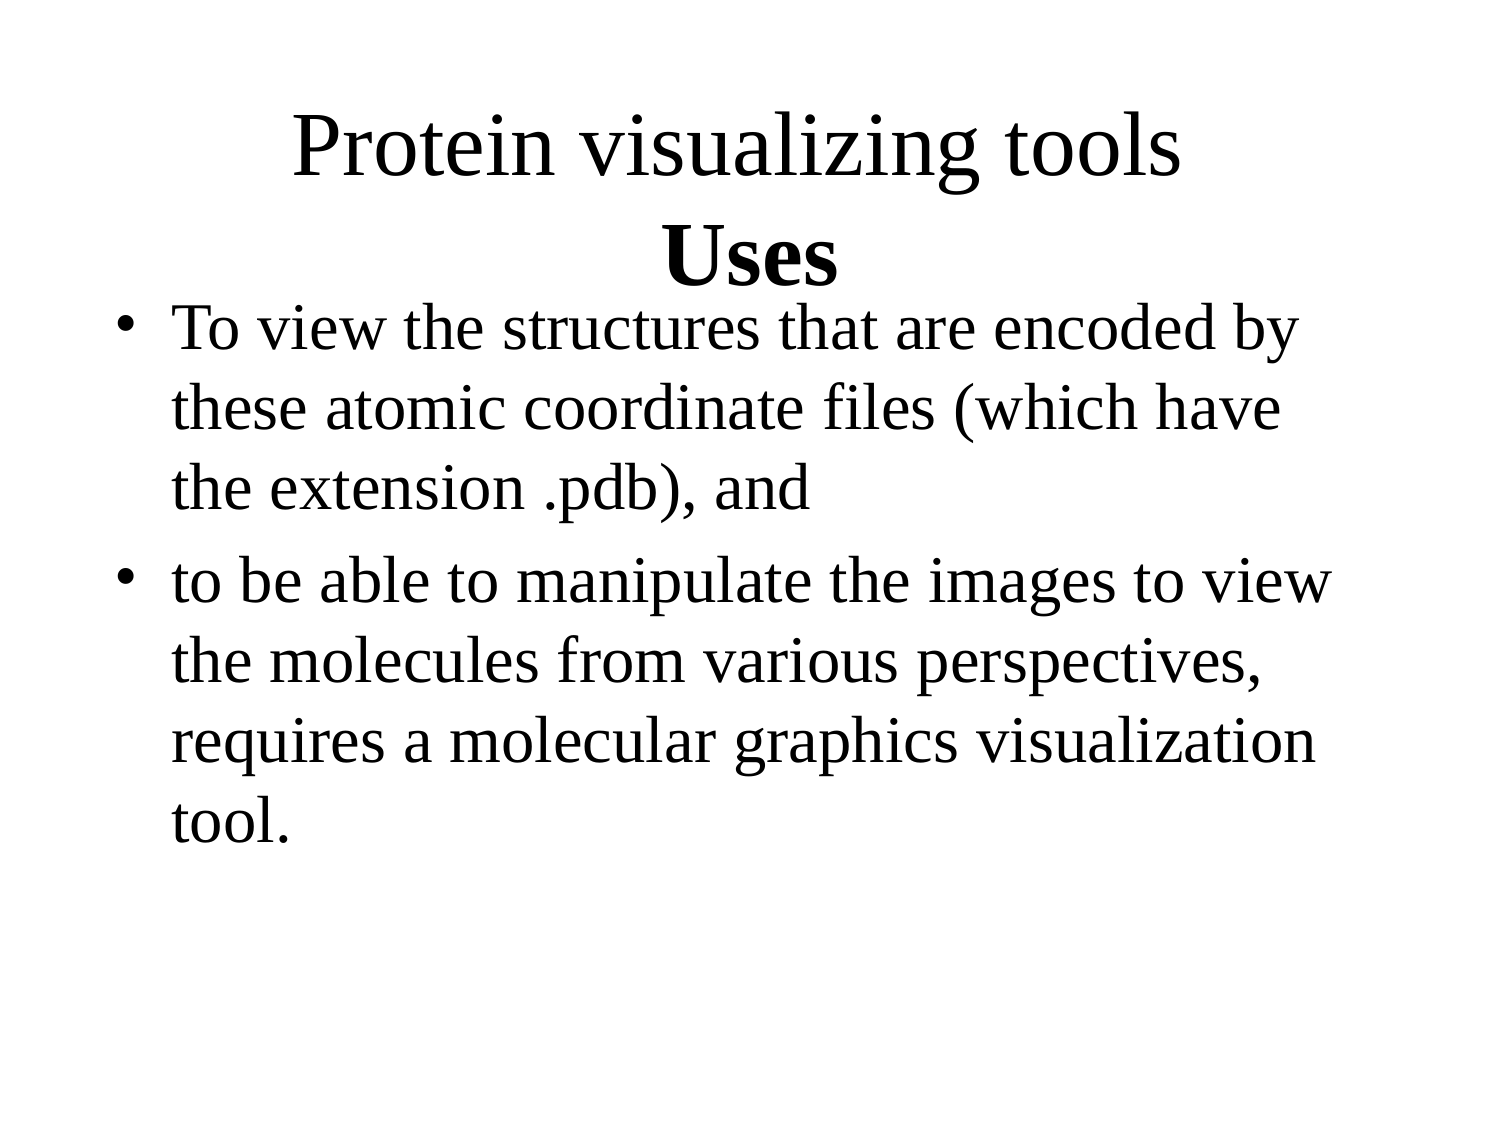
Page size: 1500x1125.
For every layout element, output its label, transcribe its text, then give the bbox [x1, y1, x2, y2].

title Protein visualizing tools Uses [112, 99, 1388, 275]
list To view the structures that are encoded by these atomic coordinate files (which have the extension .pdb), and to be able to manipulate the images to view the molecules from various perspectives, requires a molecular graphics visualization tool. [99, 275, 1388, 1100]
